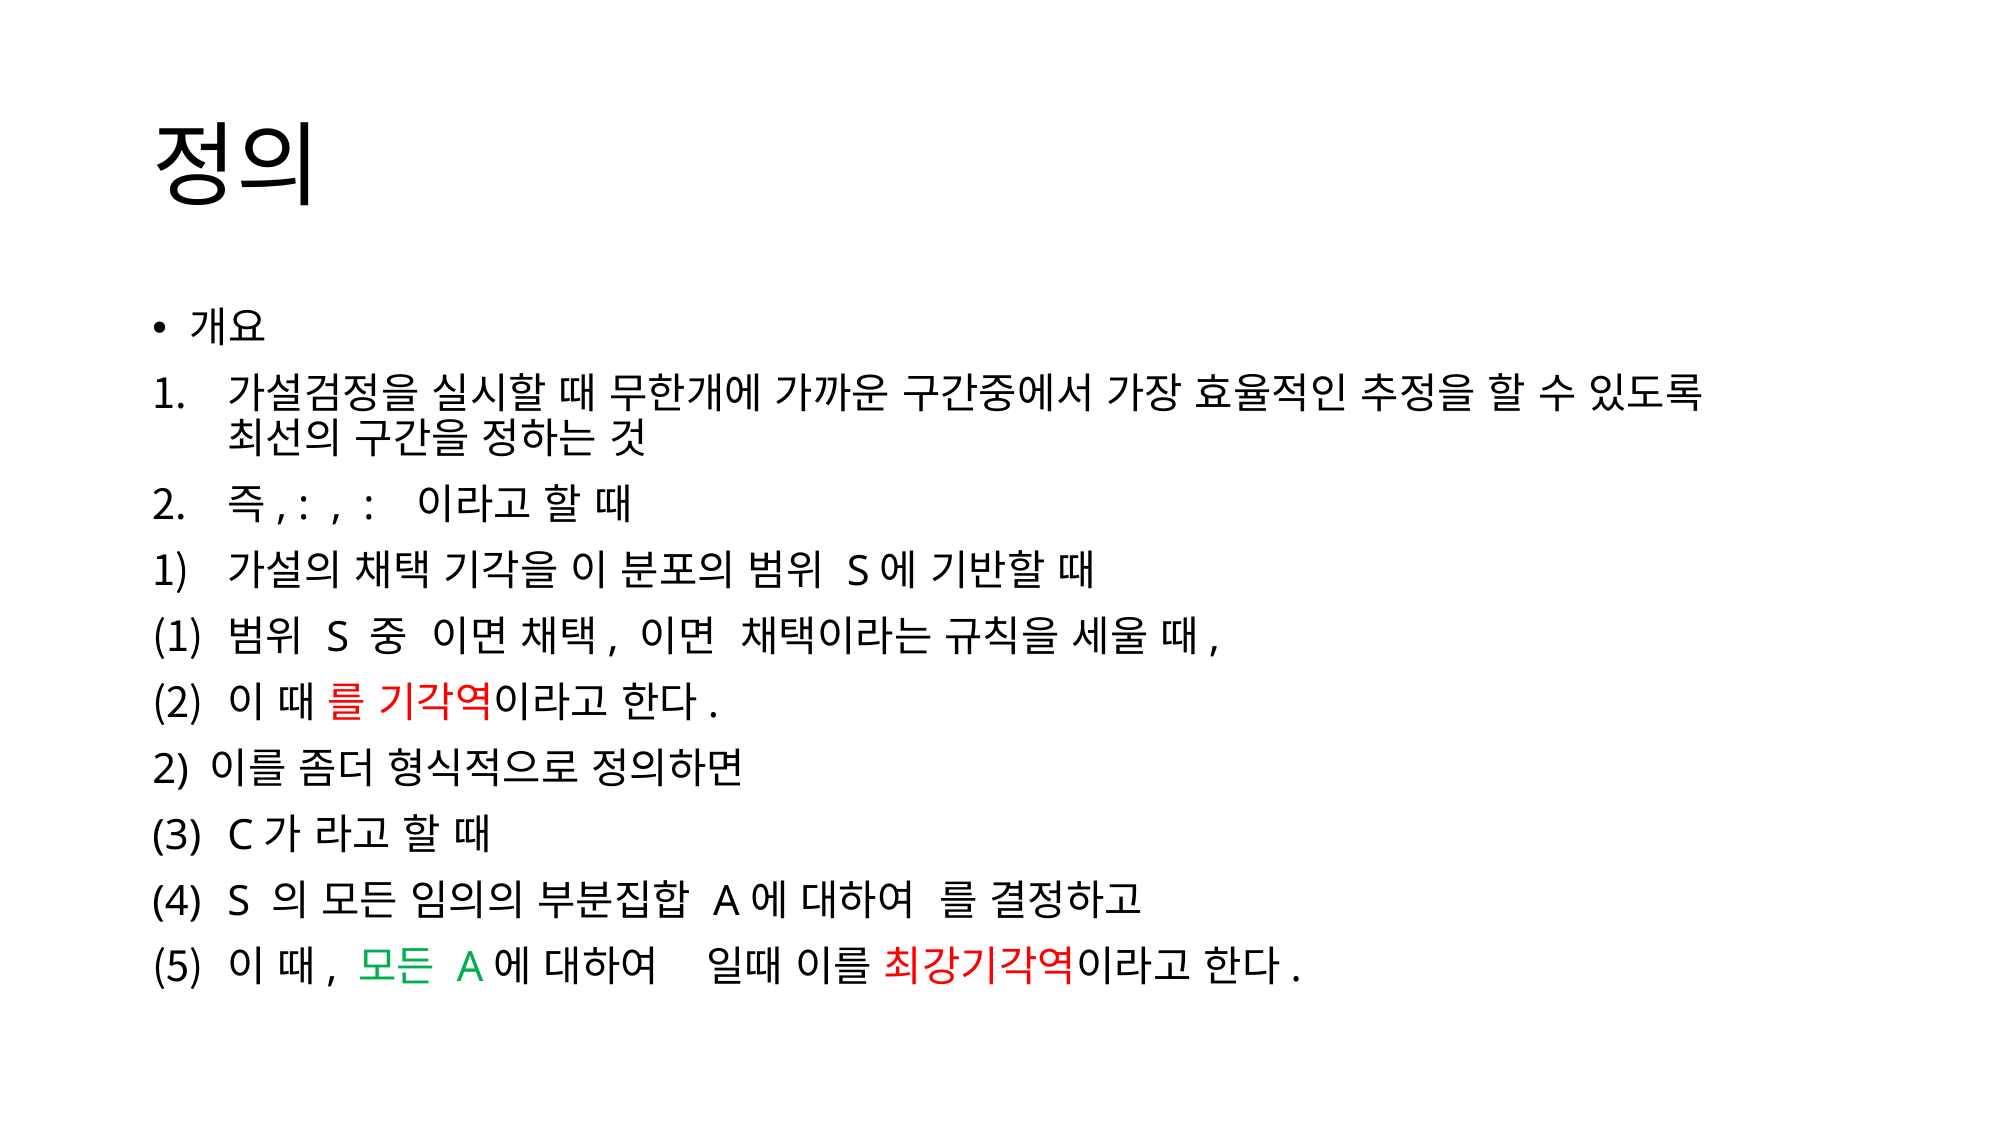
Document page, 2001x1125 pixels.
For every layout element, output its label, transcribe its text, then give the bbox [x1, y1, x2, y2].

title 정의 [137, 59, 1863, 278]
